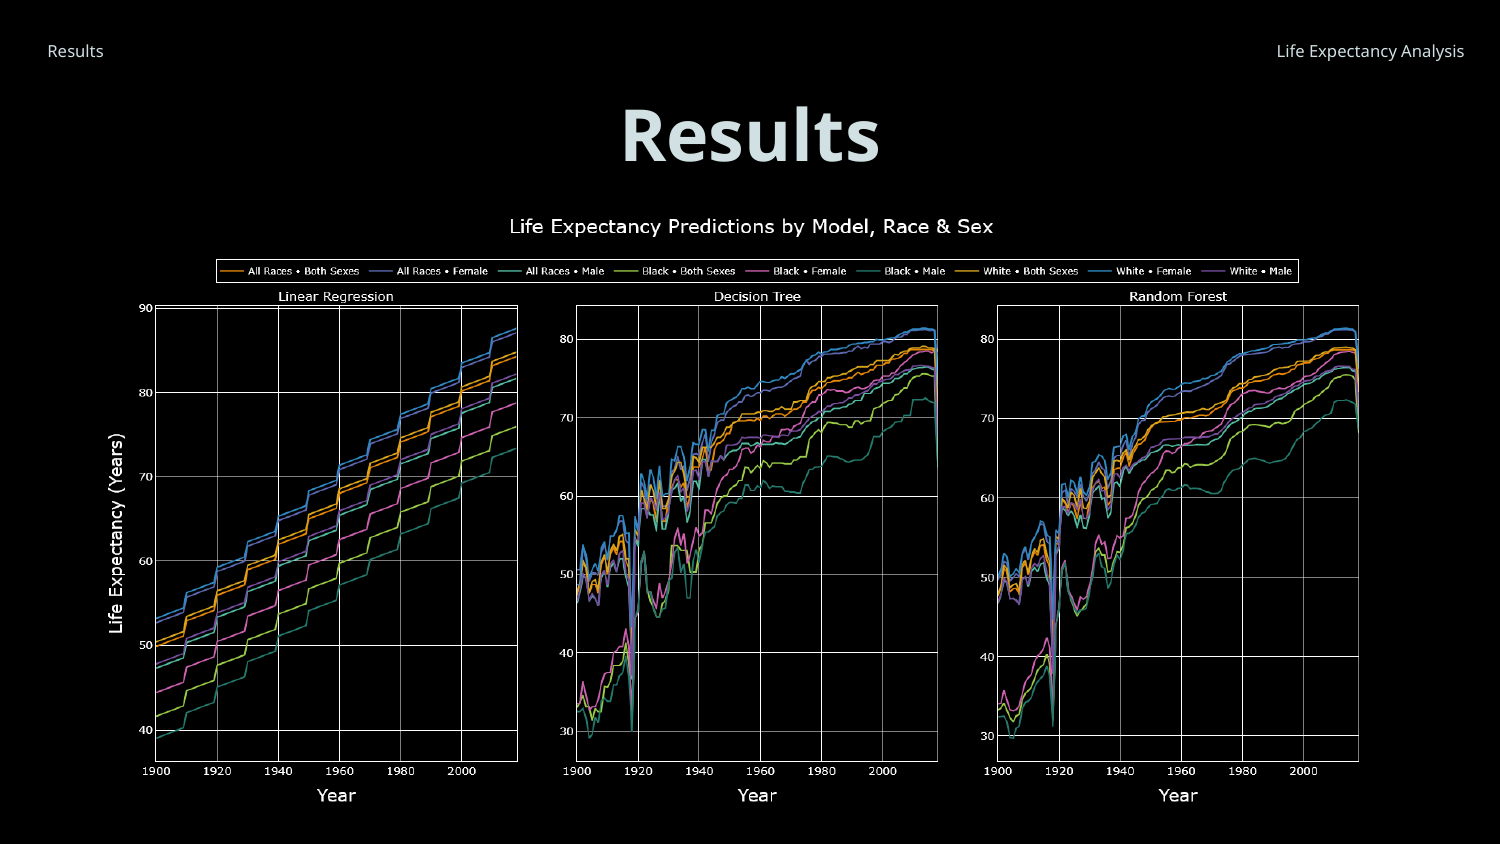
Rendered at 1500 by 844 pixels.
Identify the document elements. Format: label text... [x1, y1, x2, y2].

title Results [491, 88, 1009, 190]
list Life Expectancy Analysis [1162, 32, 1480, 67]
picture [107, 191, 1393, 808]
list Results [32, 32, 338, 67]
